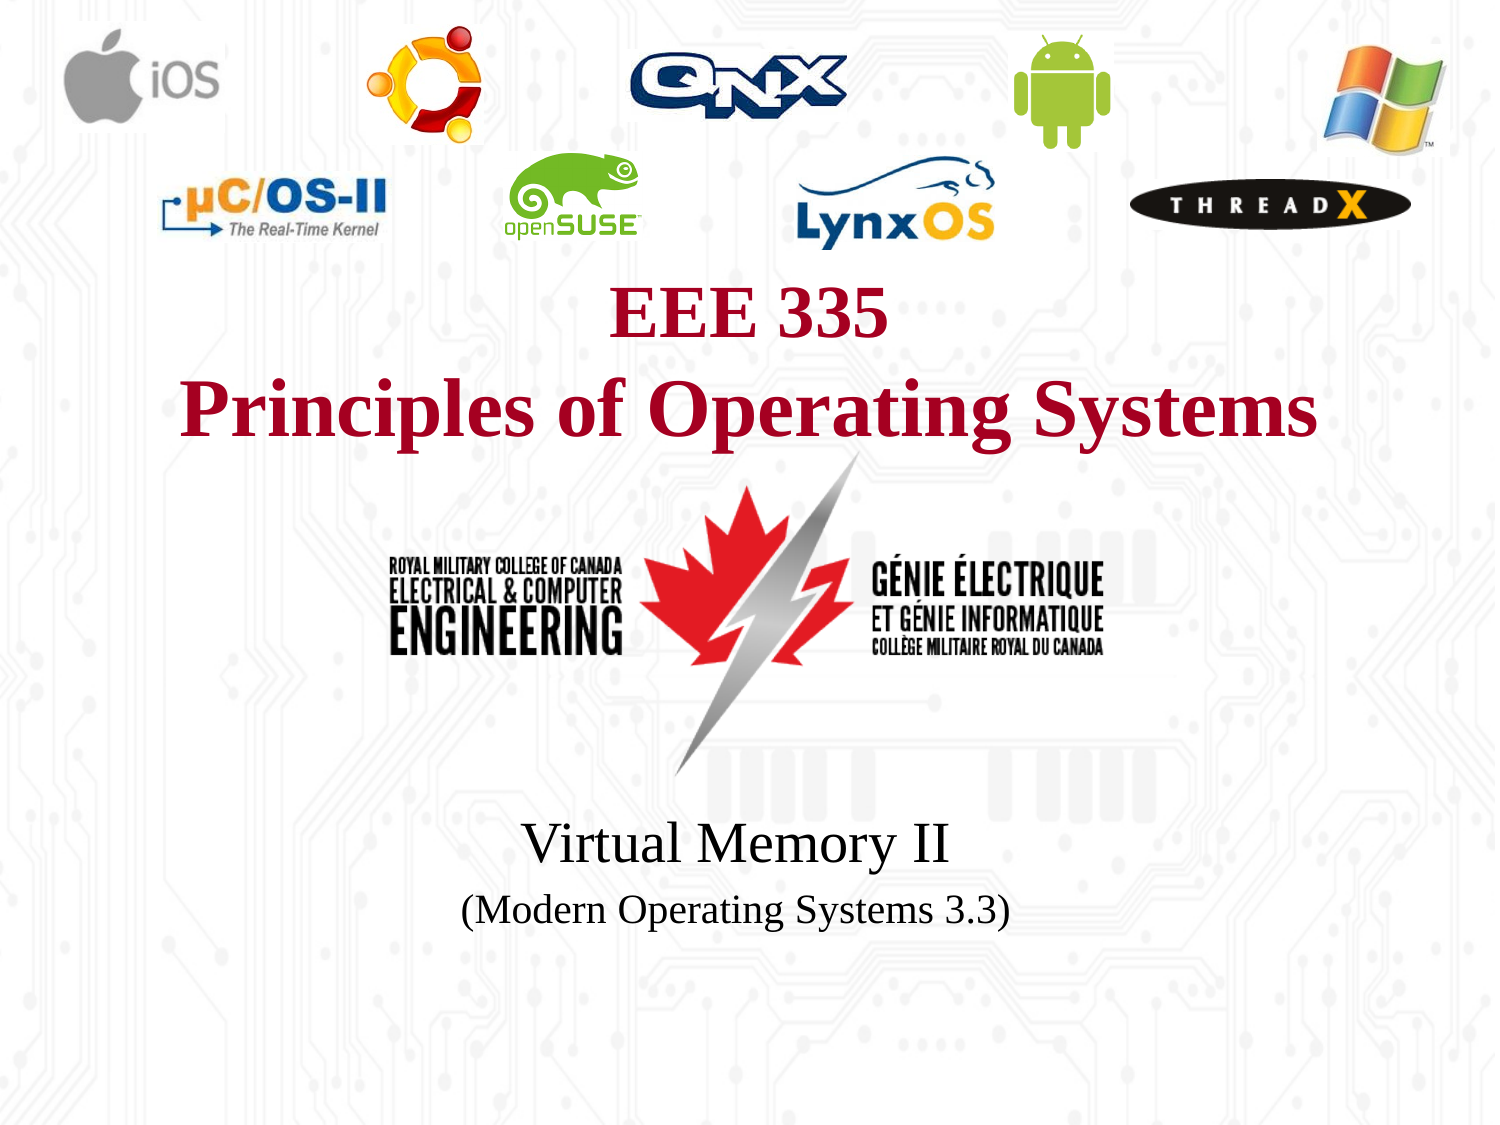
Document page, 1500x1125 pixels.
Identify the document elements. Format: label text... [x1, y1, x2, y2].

subtitle Virtual Memory II (Modern Operating Systems 3.3) [211, 796, 1262, 1084]
title EEE 335 Principles of Operating Systems [17, 237, 1483, 479]
picture [0, 0, 1495, 1125]
